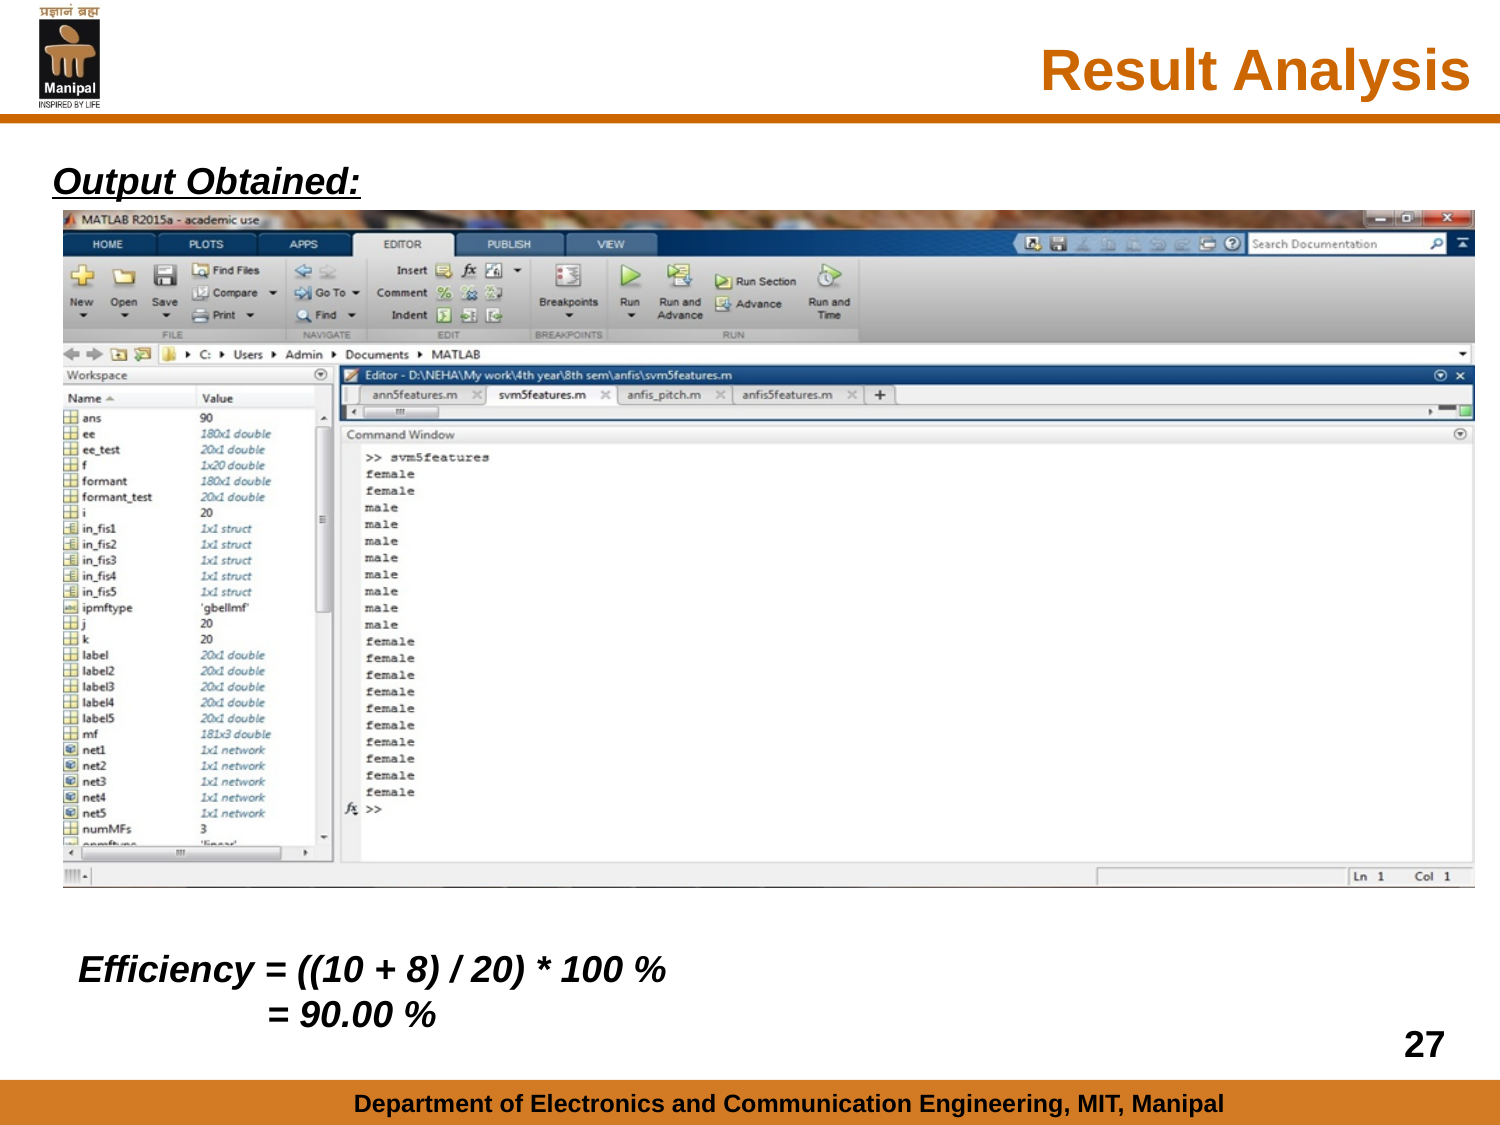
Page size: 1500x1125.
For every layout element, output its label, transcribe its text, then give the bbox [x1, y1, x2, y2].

text_box Result Analysis [637, 24, 1488, 88]
text_box Output Obtained: [37, 149, 725, 210]
text_box Department of Electronics and Communication Engineering, MIT, Manipal [338, 1079, 1242, 1125]
picture [39, 3, 100, 108]
text_box 27 [1350, 1012, 1500, 1073]
text_box Efficiency = ((10 + 8) / 20) * 100 % = 90.00 % [63, 937, 988, 1043]
picture [62, 210, 1476, 888]
